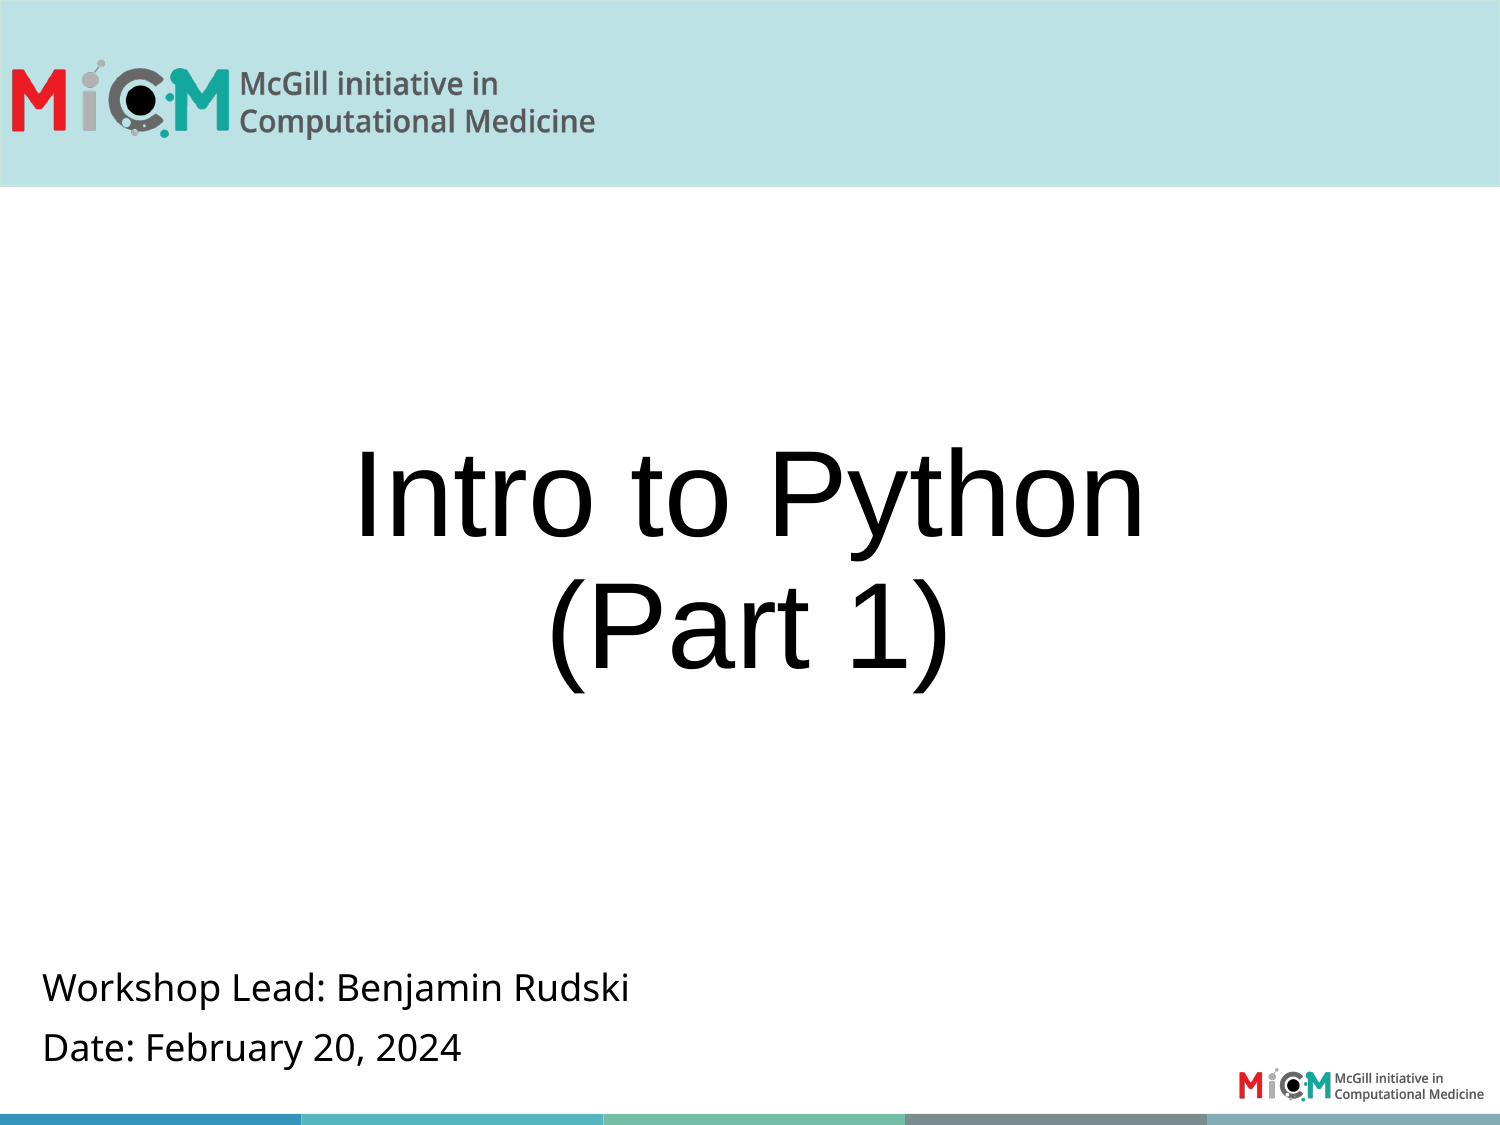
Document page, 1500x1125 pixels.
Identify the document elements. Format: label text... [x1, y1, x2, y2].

title Intro to Python (Part 1) [325, 423, 1175, 703]
picture [0, 19, 634, 187]
text_box Workshop Lead: Benjamin Rudski [27, 956, 679, 1017]
text_box Date: February 20, 2024 [27, 1016, 498, 1077]
picture [1211, 1051, 1500, 1122]
